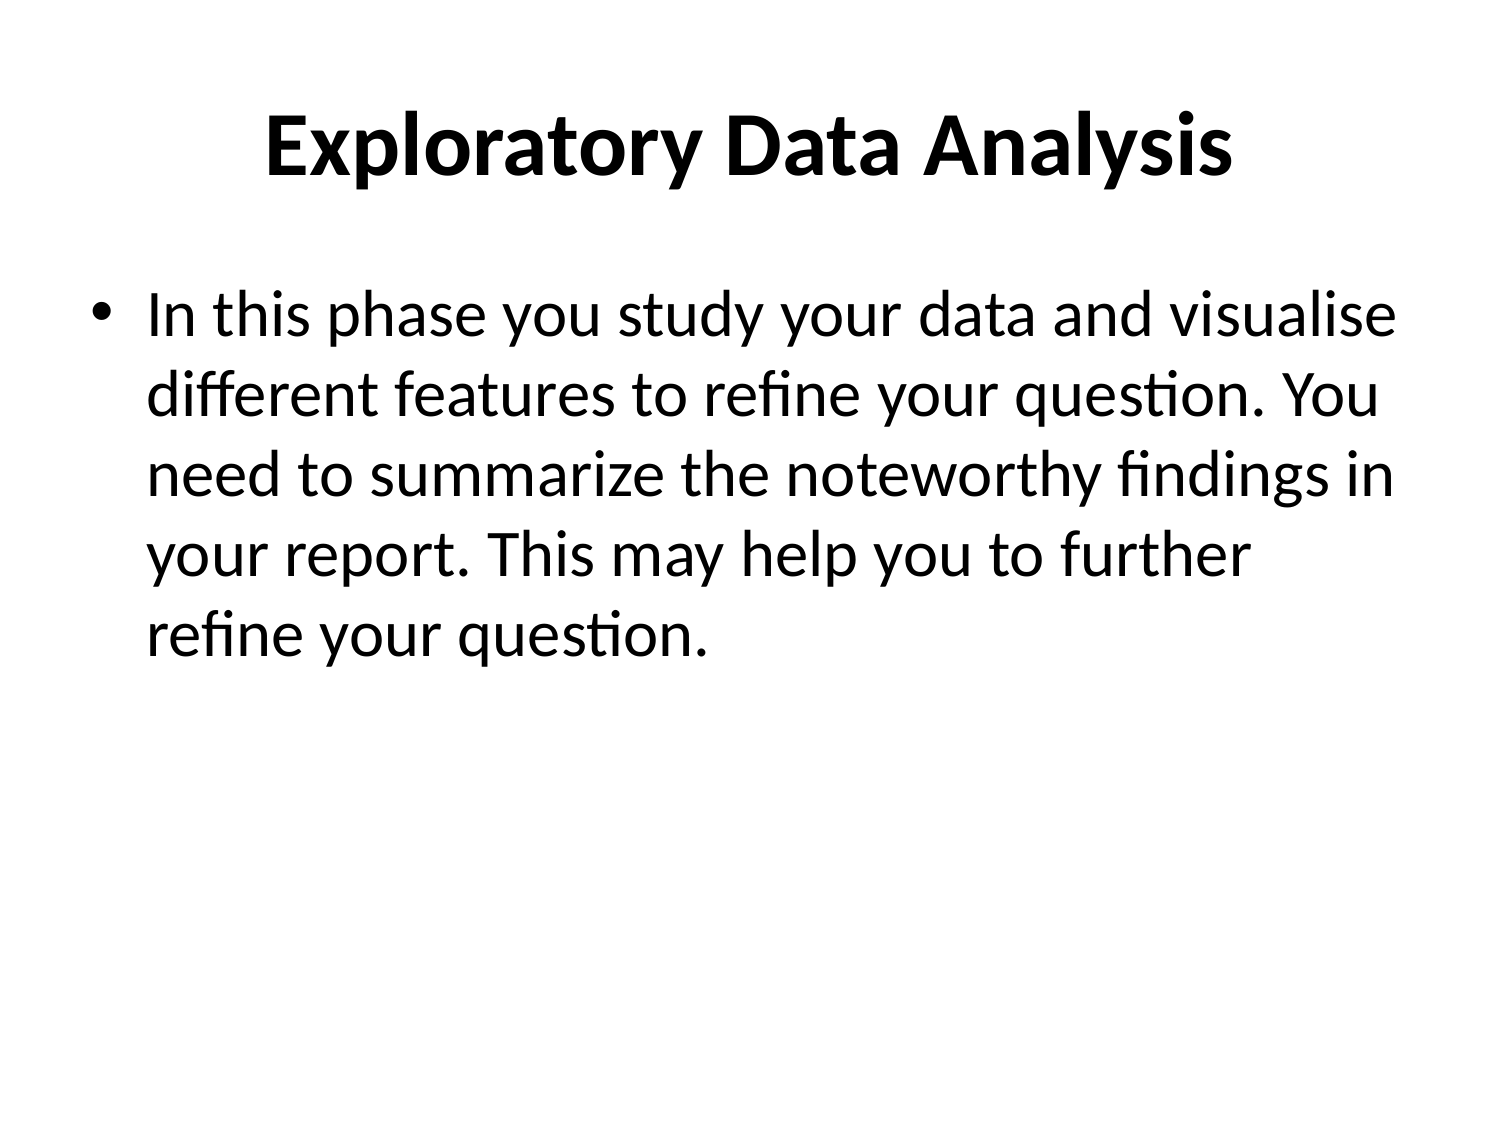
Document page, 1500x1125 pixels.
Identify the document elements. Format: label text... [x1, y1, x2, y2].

list In this phase you study your data and visualise different features to refine your question. You need to summarize the noteworthy findings in your report. This may help you to further refine your question. [75, 262, 1425, 1005]
title Exploratory Data Analysis [75, 45, 1425, 233]
